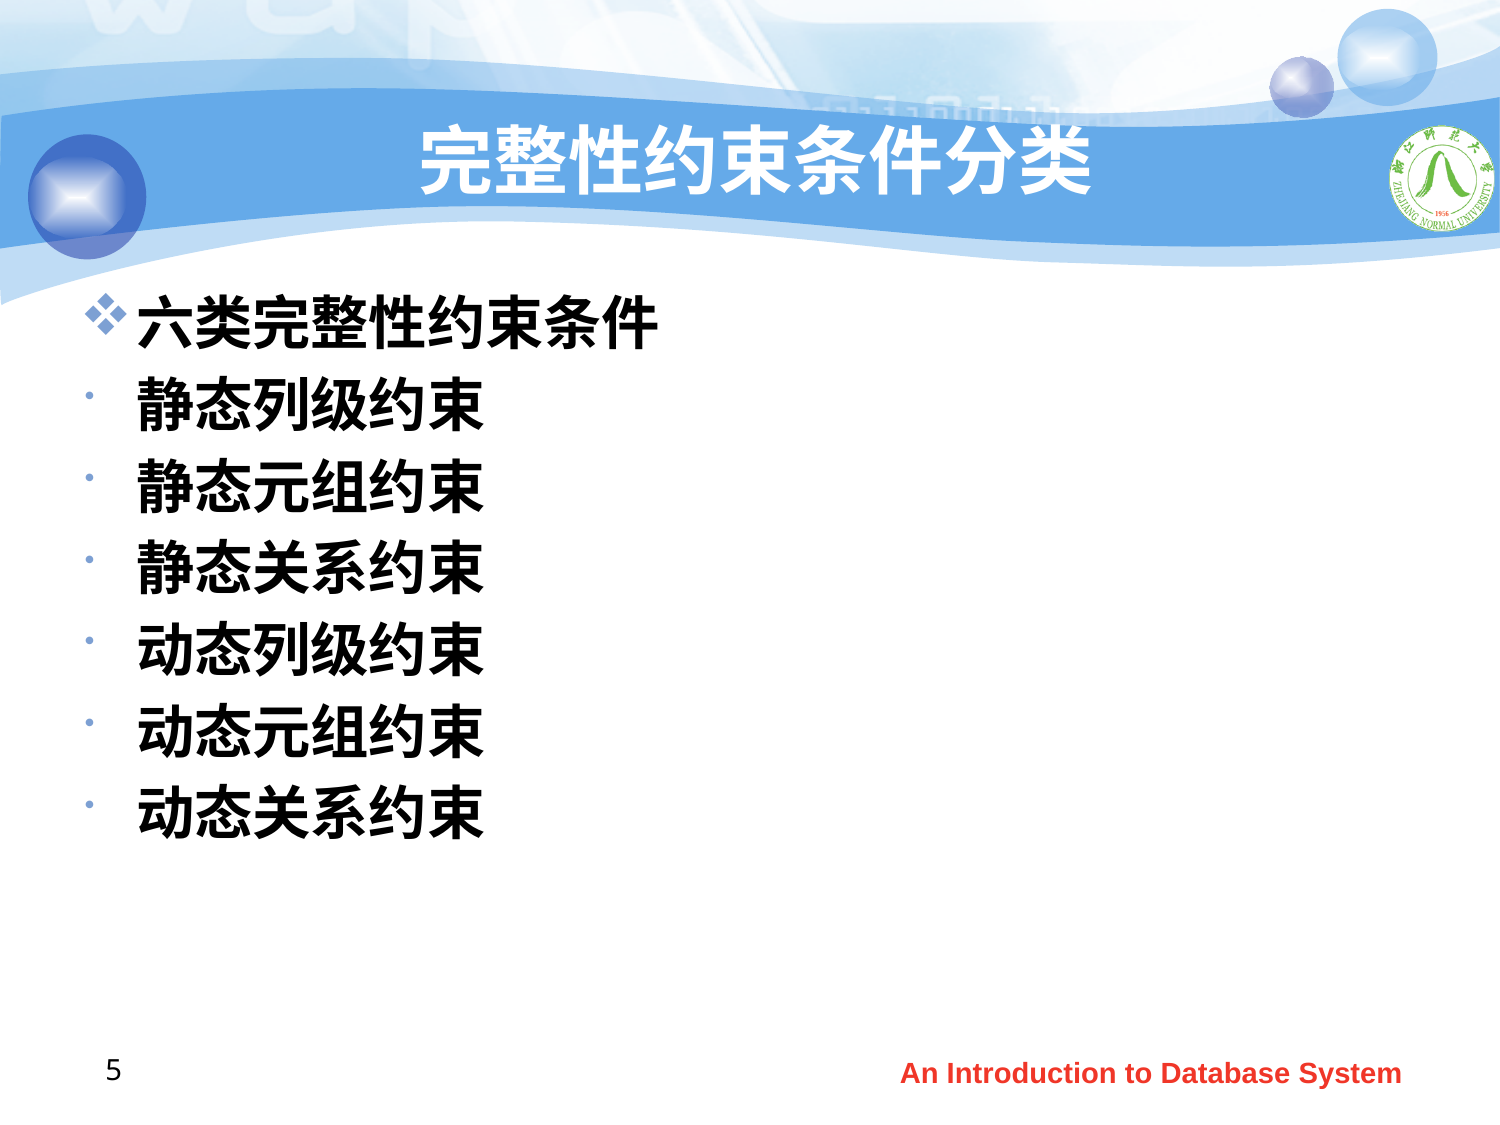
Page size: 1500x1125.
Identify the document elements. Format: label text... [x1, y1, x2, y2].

picture [1388, 125, 1495, 232]
footer An Introduction to Database System [856, 1046, 1447, 1100]
slide_number 5 [41, 1023, 138, 1099]
picture [0, 0, 1500, 112]
title 完整性约束条件分类 [150, 112, 1363, 205]
list 六类完整性约束条件 静态列级约束 静态元组约束 静态关系约束 动态列级约束 动态元组约束 动态关系约束 [64, 278, 1415, 905]
